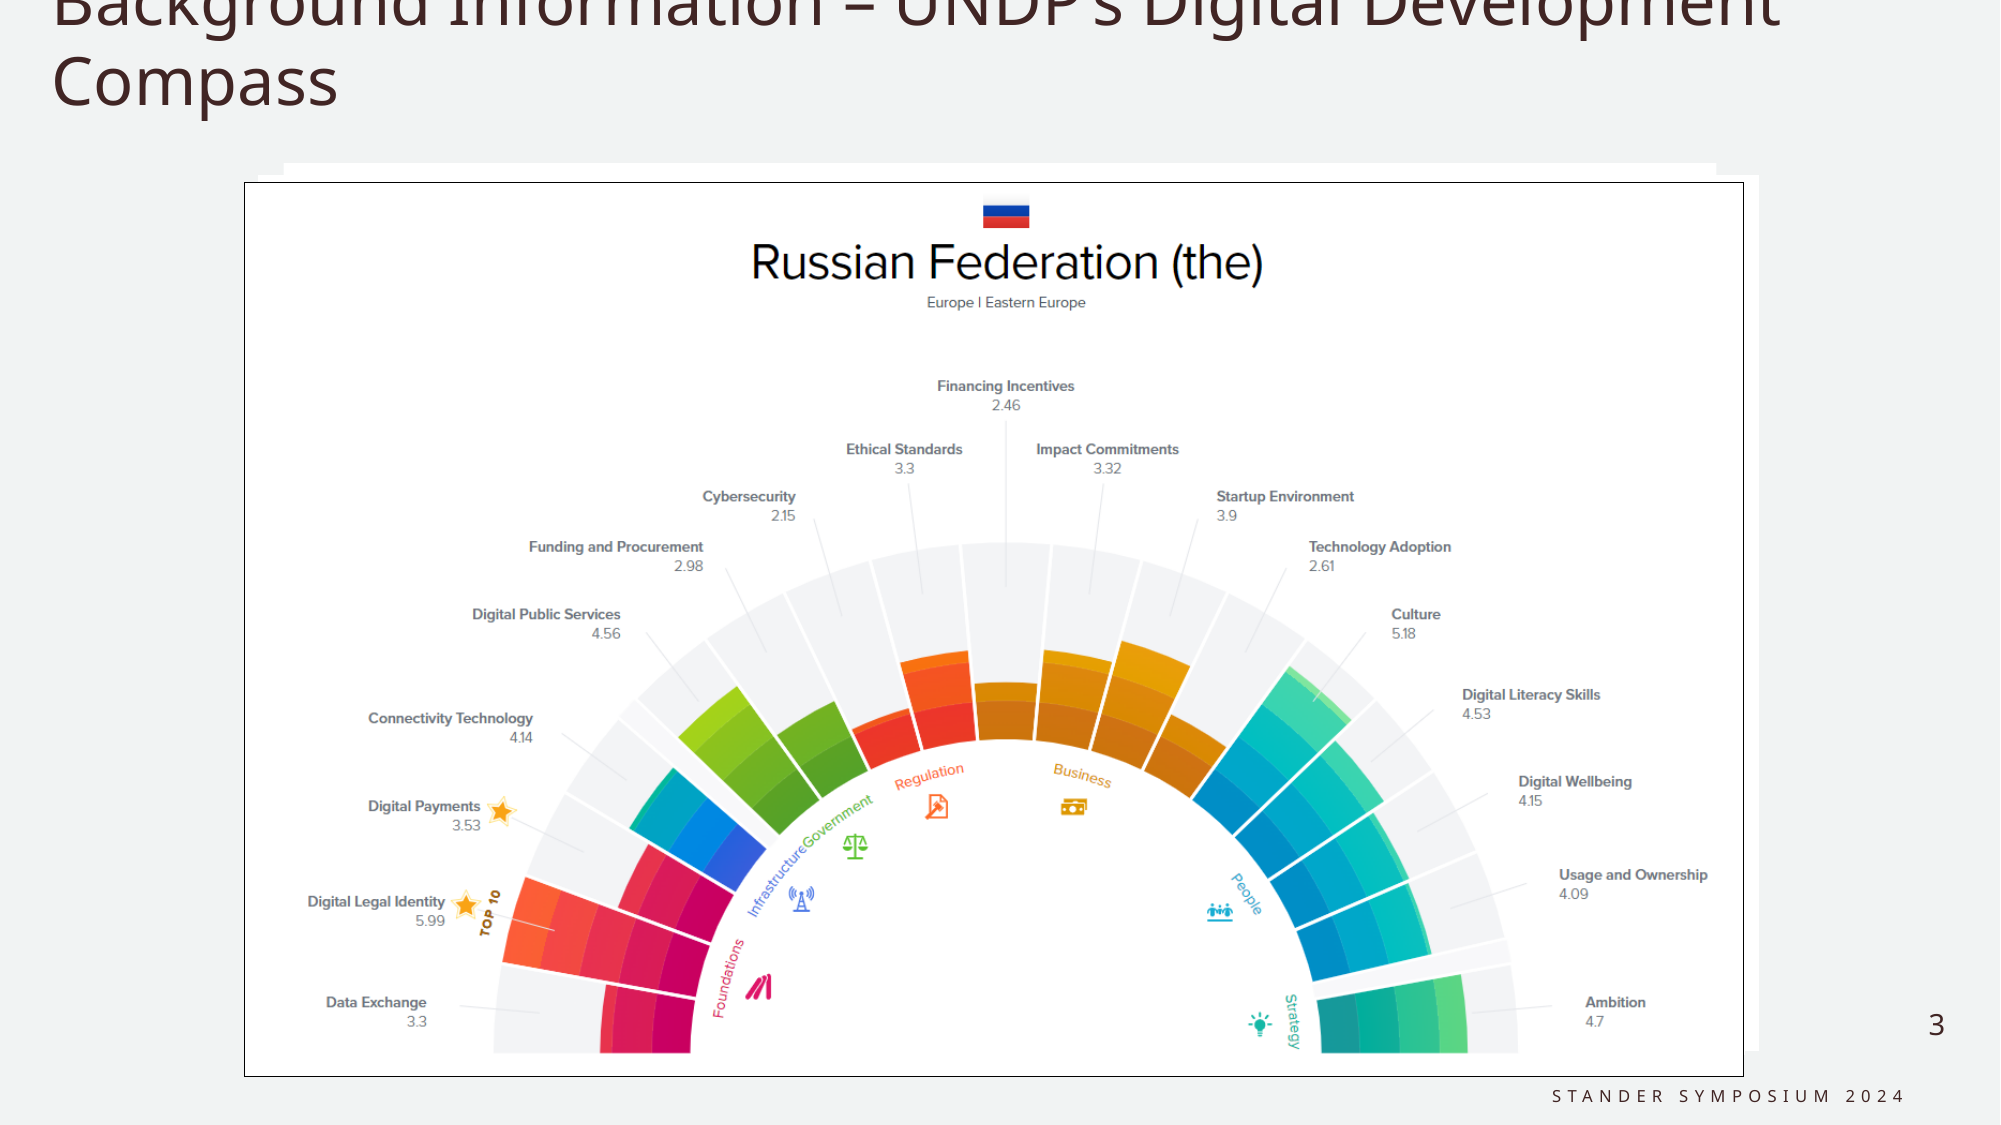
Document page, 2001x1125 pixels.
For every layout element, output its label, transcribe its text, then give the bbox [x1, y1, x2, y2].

footer Stander symposium 2024 [1212, 1065, 1918, 1125]
picture [243, 163, 1760, 1078]
title Background Information – UNDP’s Digital Development Compass [36, 0, 2000, 127]
slide_number 3 [1875, 996, 1961, 1056]
